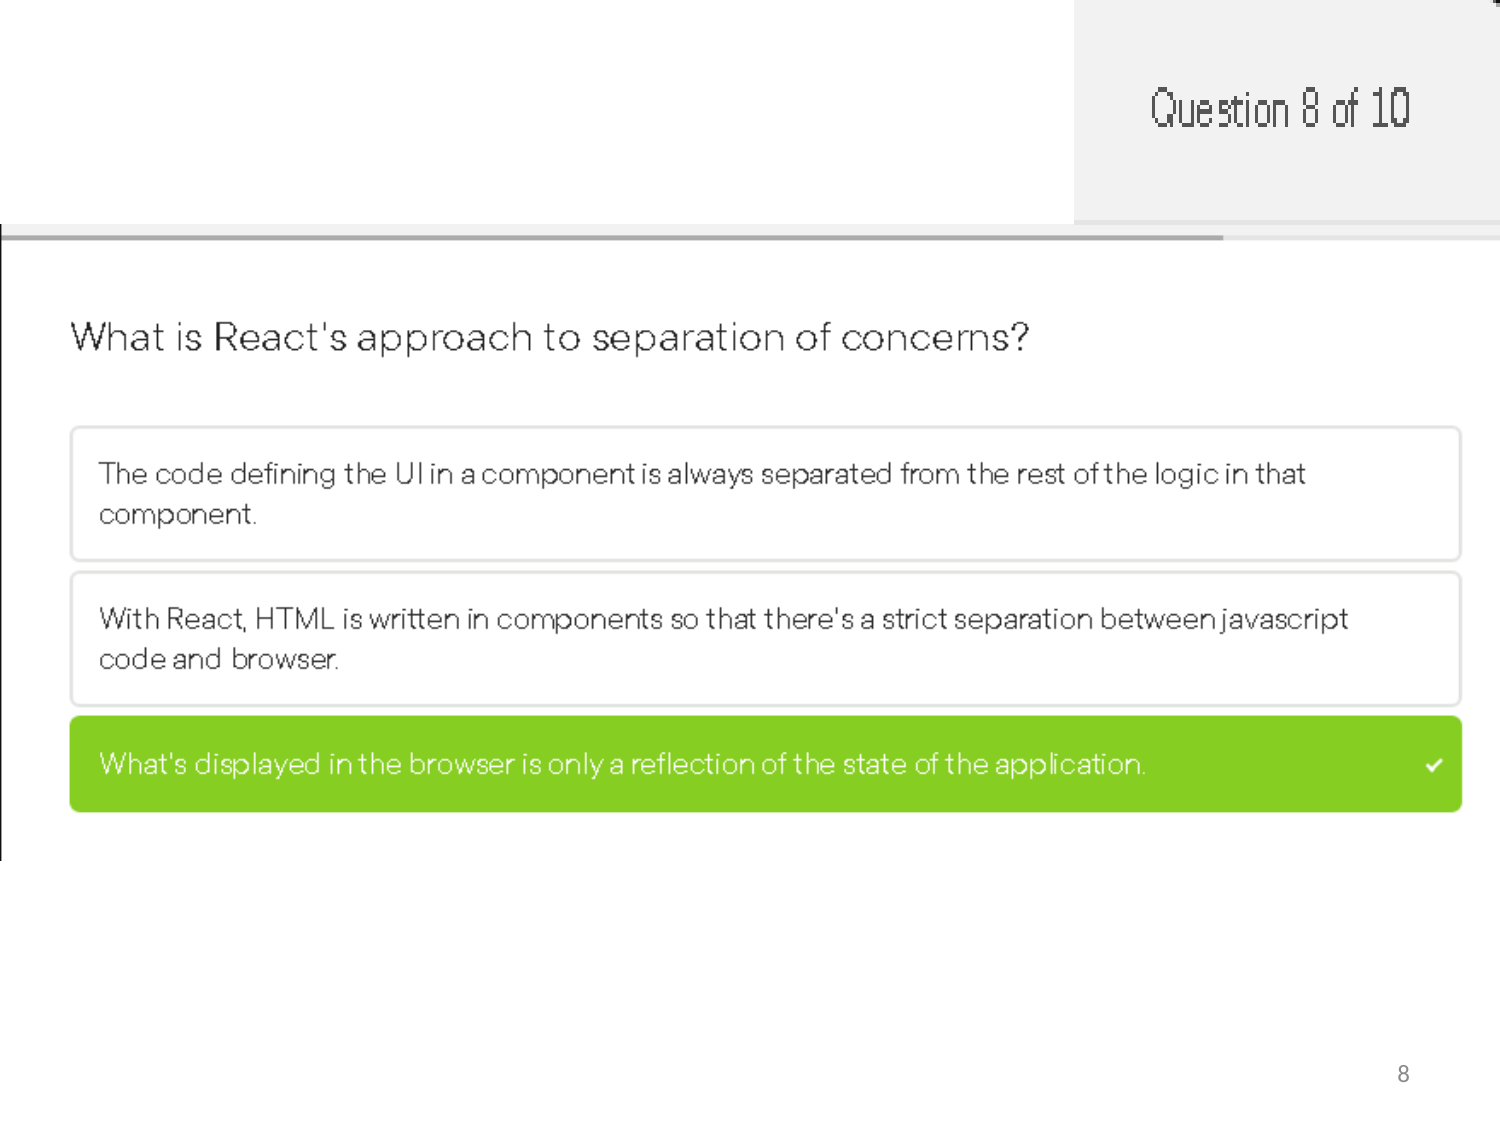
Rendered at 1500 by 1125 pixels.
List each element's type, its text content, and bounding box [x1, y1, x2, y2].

slide_number 8 [1074, 1042, 1425, 1103]
picture [0, 0, 1500, 862]
